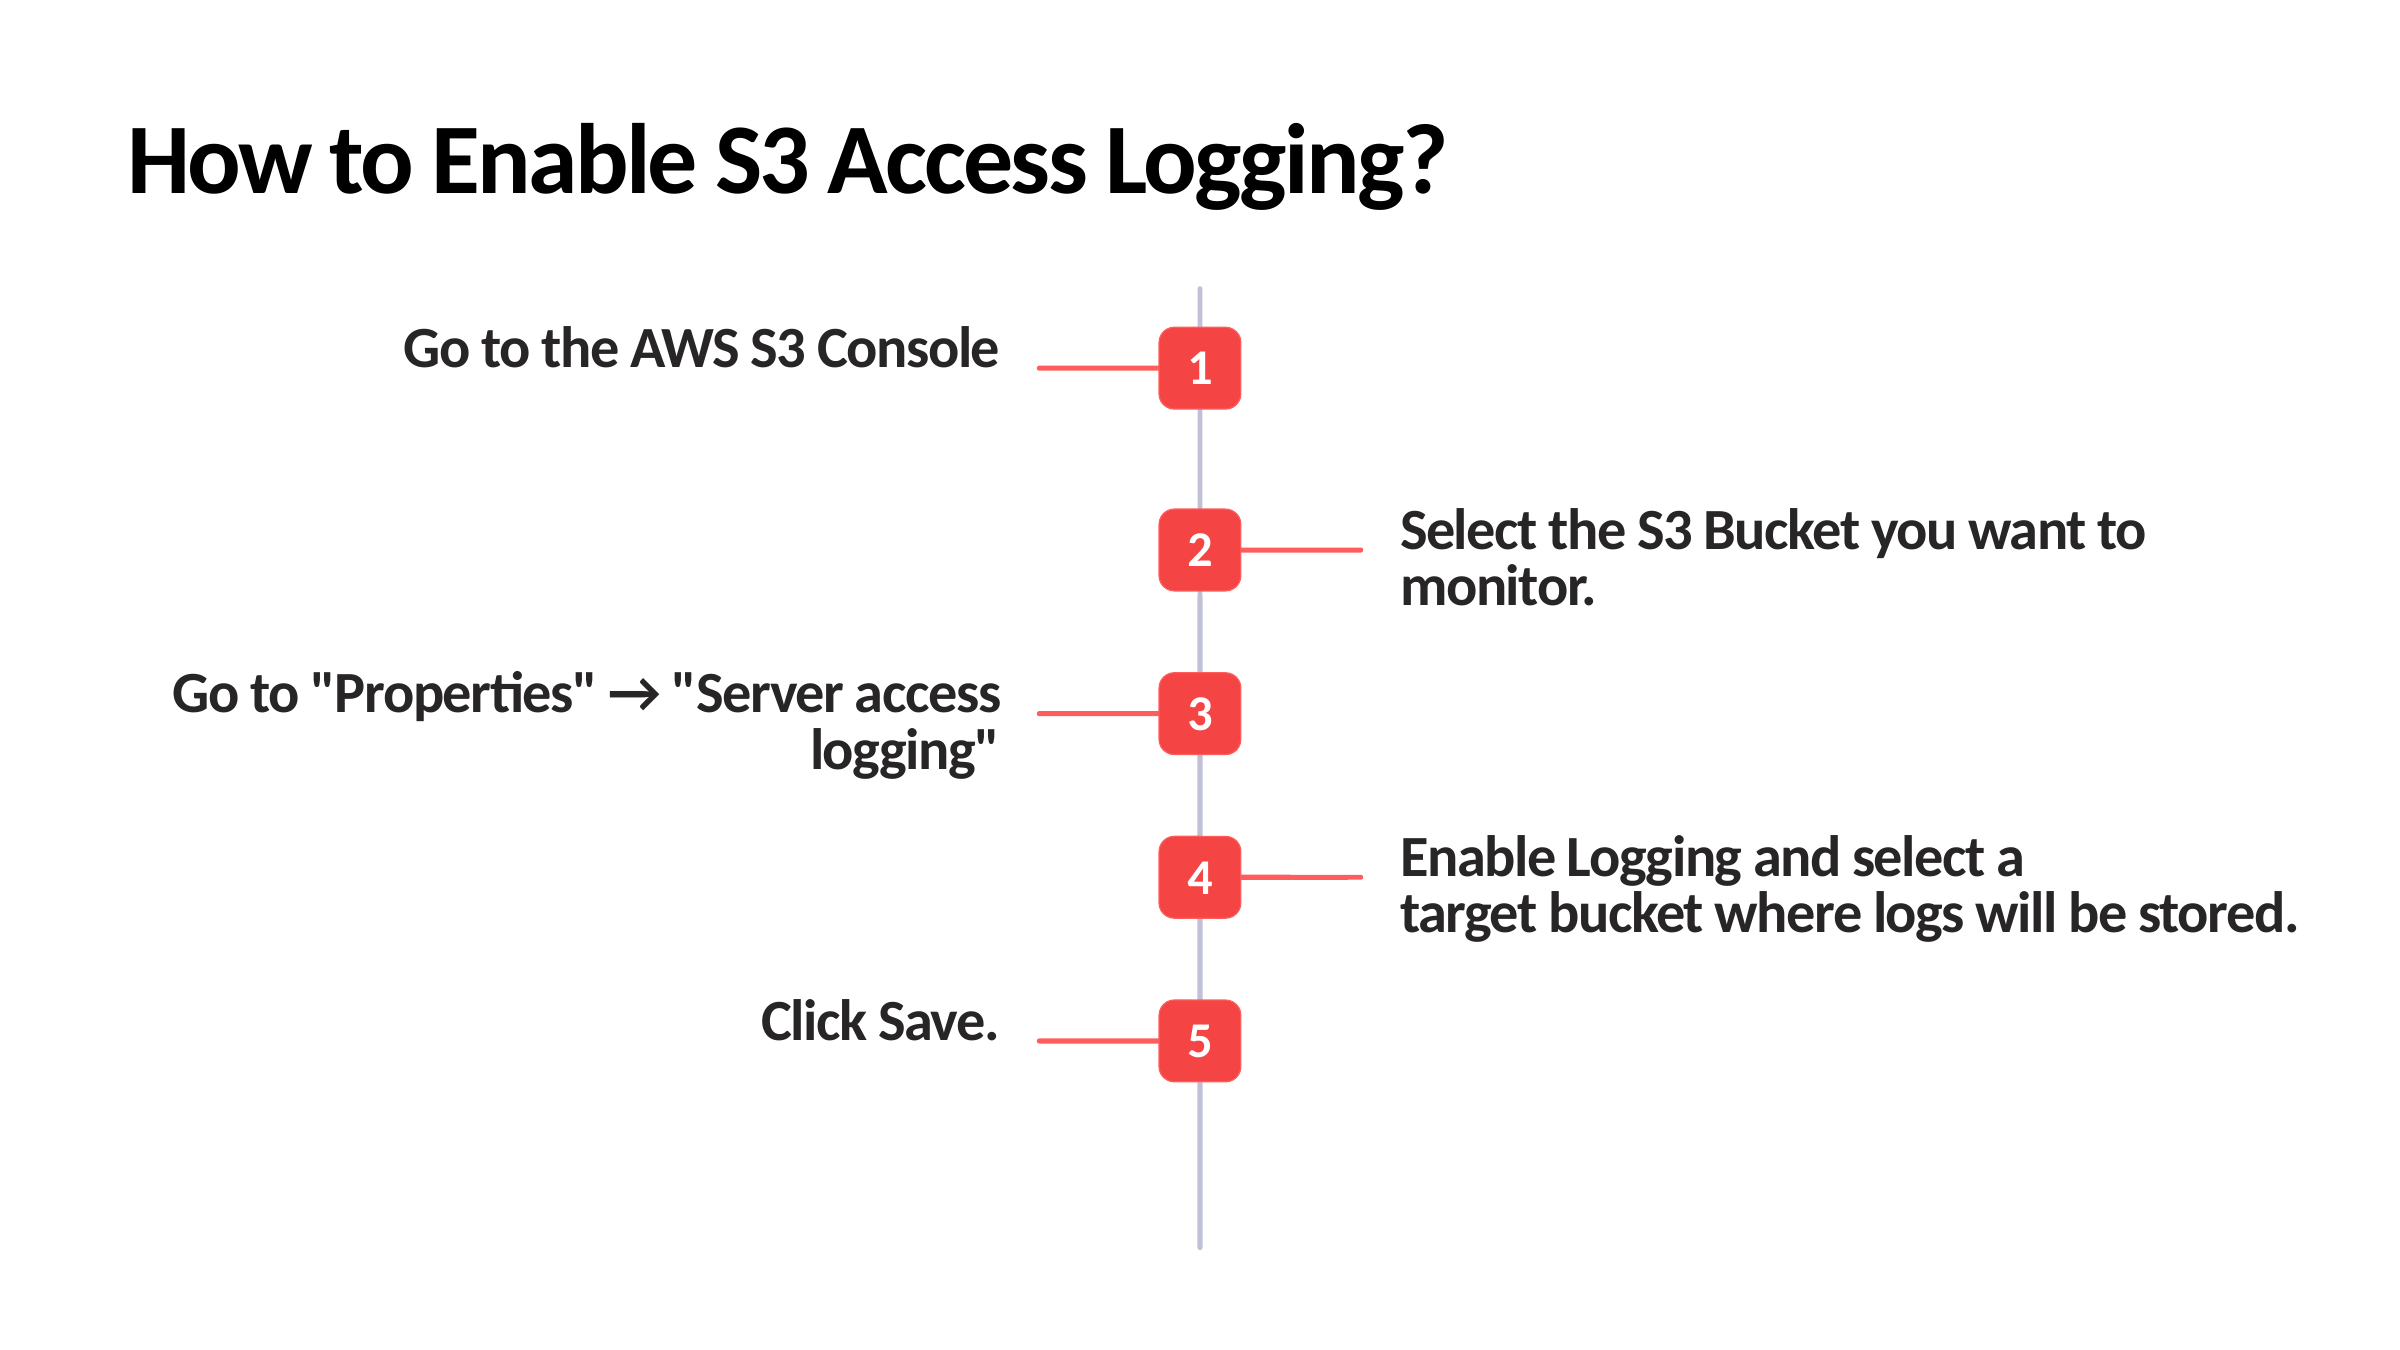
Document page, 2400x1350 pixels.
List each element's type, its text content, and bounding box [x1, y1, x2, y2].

text_box 1 [1189, 340, 1211, 396]
text_box Enable Logging and select a target bucket where logs will be stored. [1400, 831, 2328, 946]
text_box [1197, 591, 1203, 672]
text_box [1159, 509, 1241, 591]
text_box [1159, 836, 1241, 919]
text_box How to Enable S3 Access Logging? [127, 99, 1595, 214]
text_box Select the S3 Bucket you want to monitor. [1399, 504, 2273, 619]
text_box [1241, 874, 1364, 880]
text_box 5 [1183, 1013, 1217, 1069]
text_box [1241, 547, 1364, 553]
text_box Go to the AWS S3 Console [411, 322, 1000, 380]
text_box [1036, 365, 1159, 371]
text_box [1159, 999, 1241, 1082]
text_box [1197, 286, 1203, 327]
text_box [1197, 919, 1203, 1000]
text_box [1197, 755, 1203, 836]
text_box [1036, 1038, 1159, 1044]
text_box [1197, 1082, 1203, 1251]
text_box [1159, 672, 1241, 755]
text_box [1036, 711, 1159, 717]
text_box 3 [1183, 686, 1217, 741]
text_box Click Save. [545, 995, 1000, 1053]
text_box 2 [1183, 522, 1217, 578]
text_box Go to "Properties" → "Server access logging" [127, 668, 1000, 782]
text_box [1197, 410, 1203, 509]
text_box 4 [1182, 849, 1218, 905]
text_box [1159, 327, 1241, 410]
